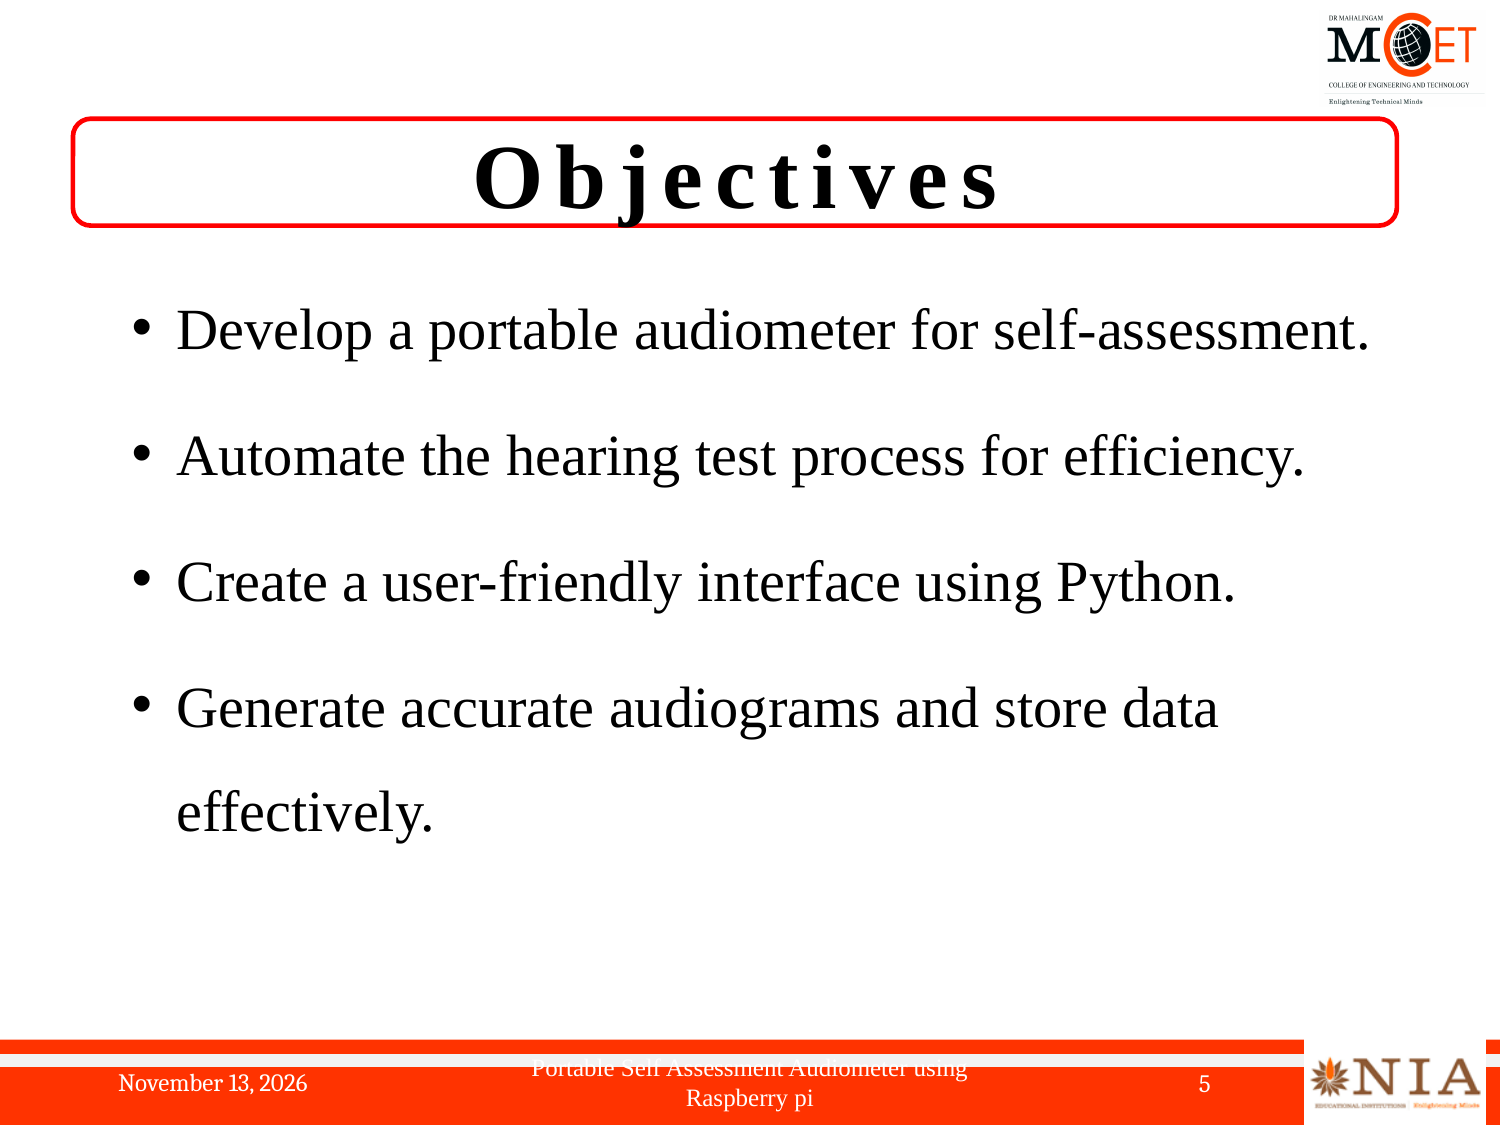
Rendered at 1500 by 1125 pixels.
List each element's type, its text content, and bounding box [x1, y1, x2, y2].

picture [1319, 10, 1486, 107]
slide_number 5 [1059, 1060, 1226, 1105]
picture [1304, 1039, 1486, 1125]
footer Portable Self Assessment Audiometer using Raspberry pi [496, 1060, 1004, 1103]
list Develop a portable audiometer for self-assessment. Automate the hearing test process for efficiency. Create a user-friendly interface using Python. Generate accurate audiograms and store data effectively. [102, 248, 1398, 810]
title Objectives [72, 80, 1398, 278]
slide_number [103, 1060, 441, 1103]
